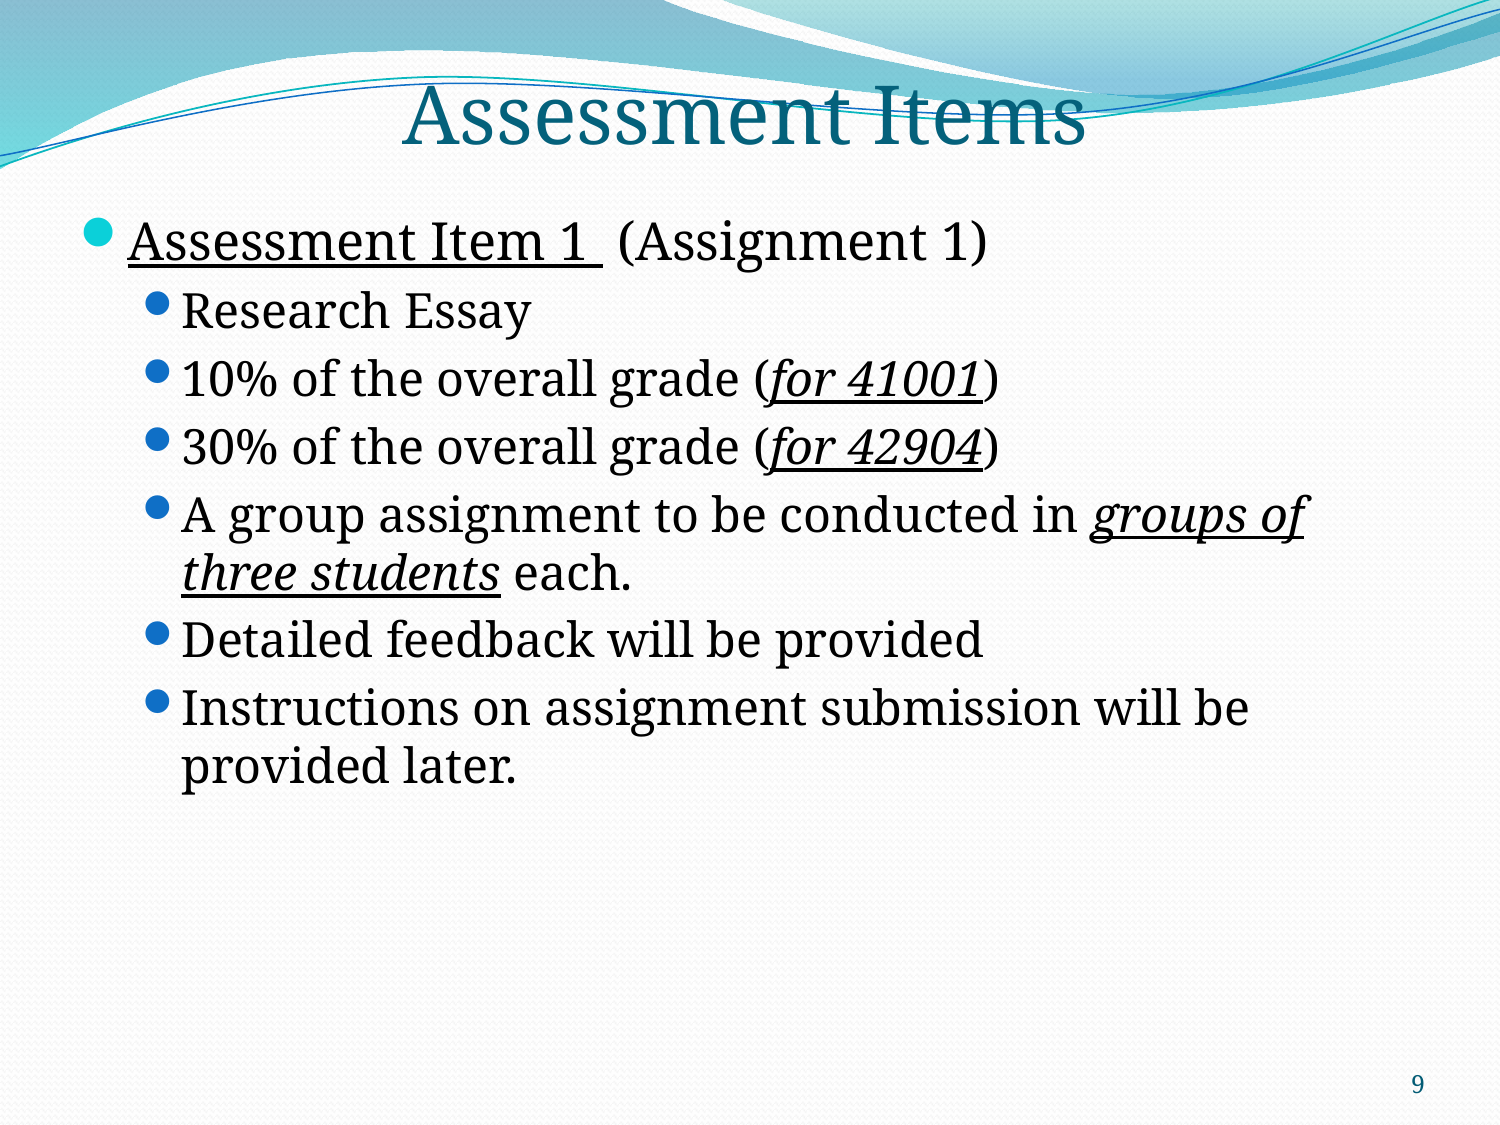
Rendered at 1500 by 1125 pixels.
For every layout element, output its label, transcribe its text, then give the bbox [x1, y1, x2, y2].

slide_number 9 [1299, 1042, 1425, 1103]
title Assessment Items [64, 54, 1427, 161]
list Assessment Item 1 (Assignment 1) Research Essay 10% of the overall grade (for 41001) 30% of the overall grade (for 42904) A group assignment to be conducted in groups of three students each. Detailed feedback will be provided Instructions on assignment submission will be provided later. [64, 200, 1439, 963]
